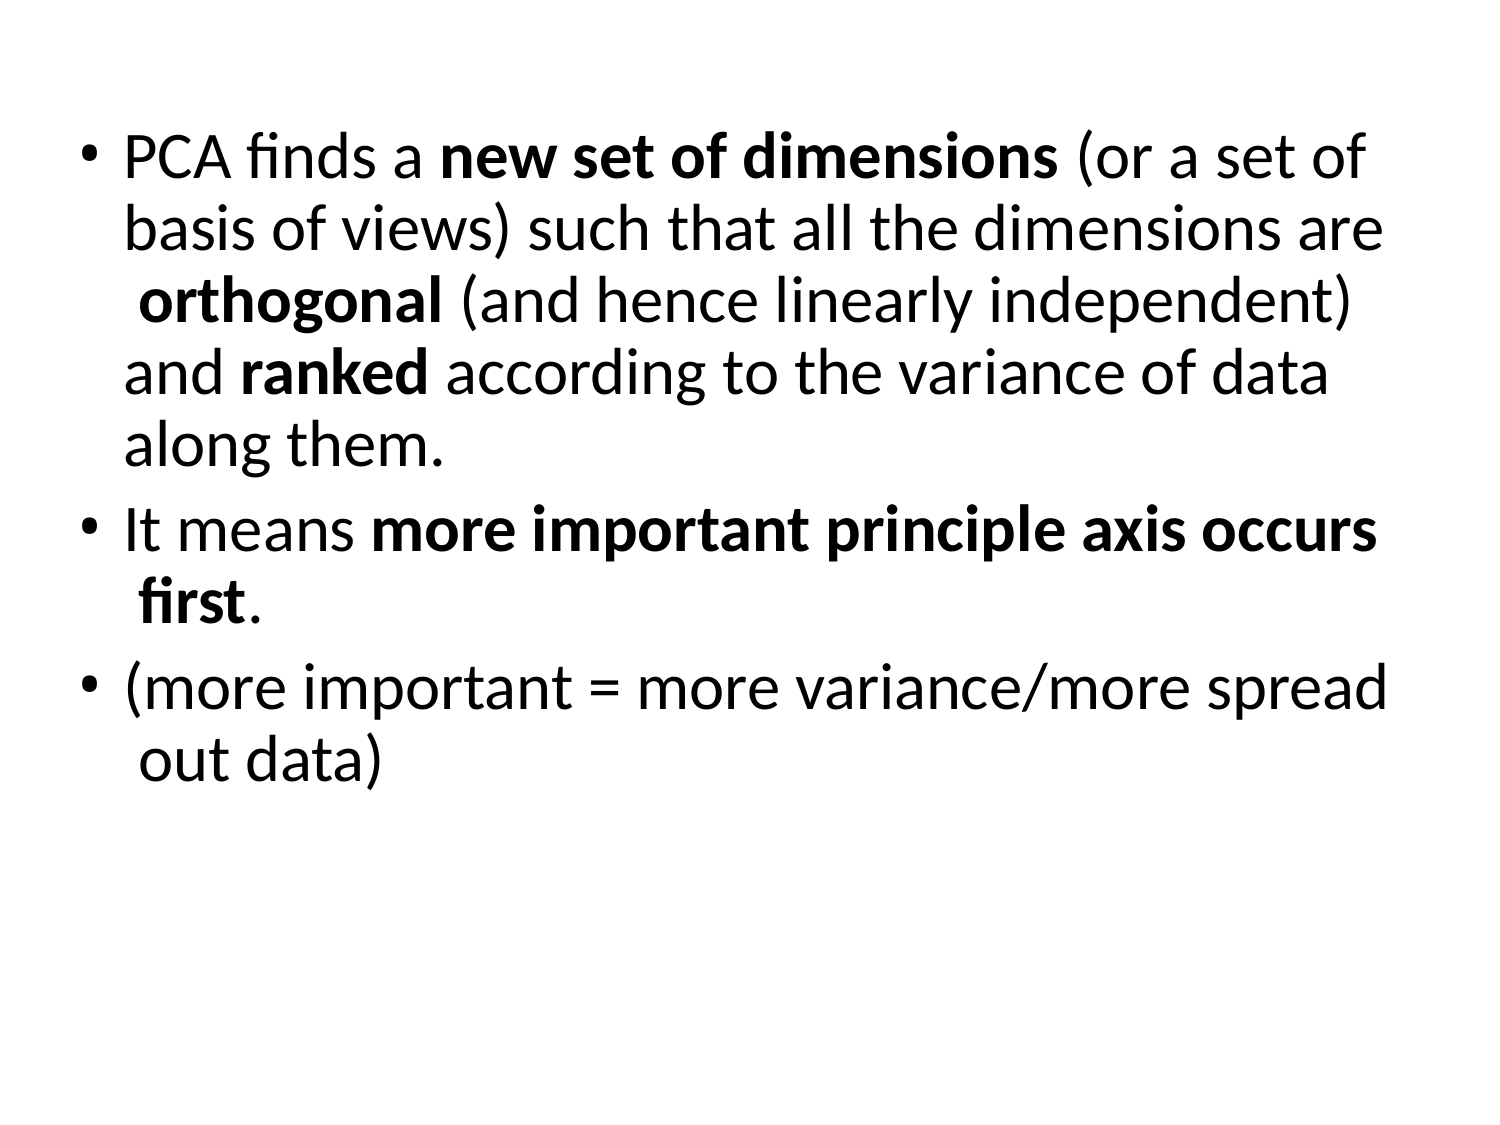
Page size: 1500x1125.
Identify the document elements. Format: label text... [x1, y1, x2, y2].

text_box PCA finds a new set of dimensions (or a set of basis of views) such that all the dimensions are orthogonal (and hence linearly independent) and ranked according to the variance of data along them. It means more important principle axis occurs first. (more important = more variance/more spread out data) [75, 108, 1399, 796]
